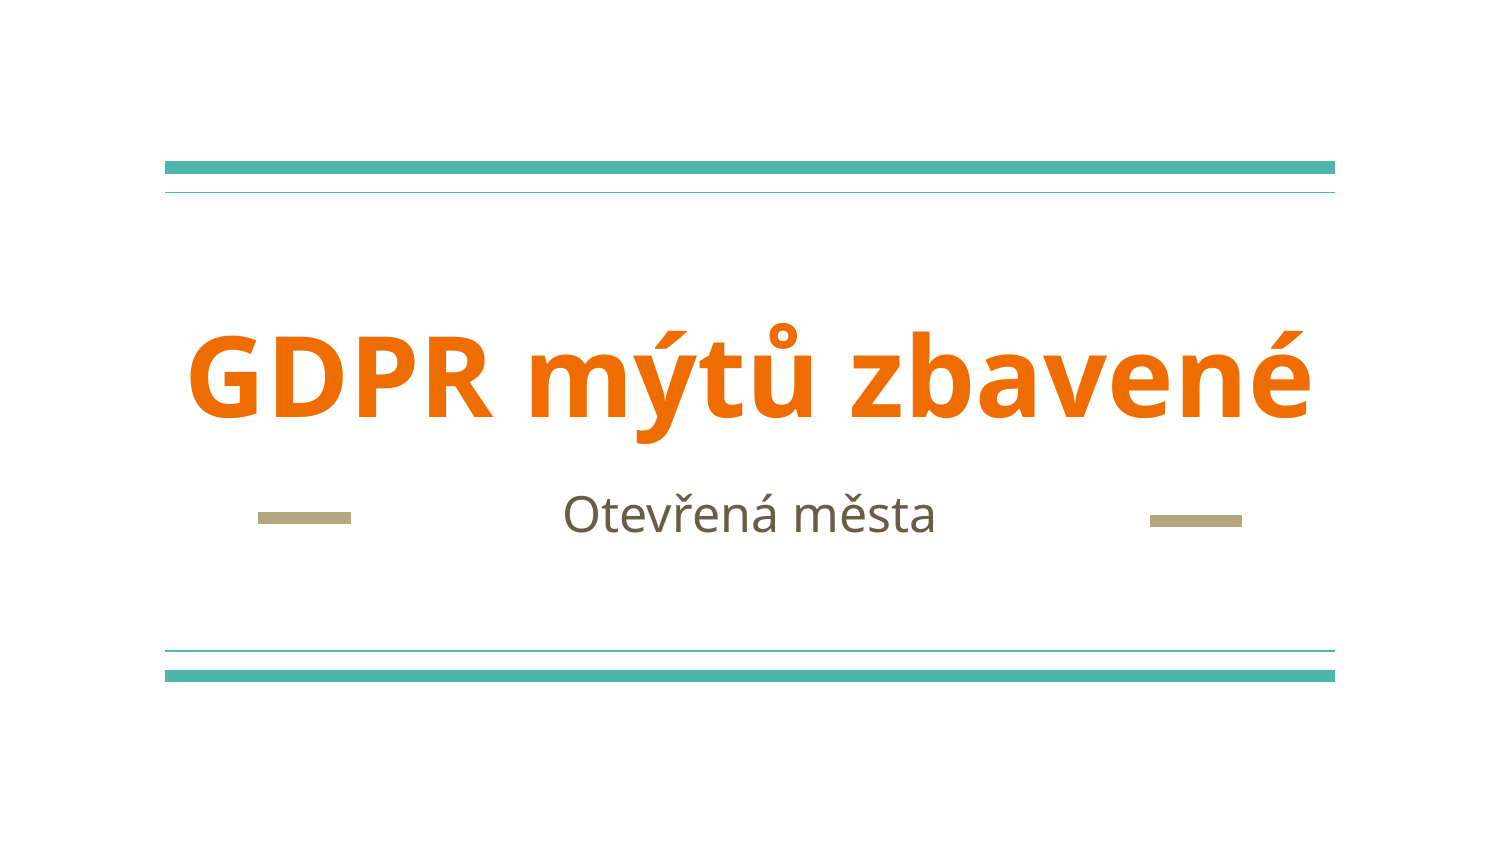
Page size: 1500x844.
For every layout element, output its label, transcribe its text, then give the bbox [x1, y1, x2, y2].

title GDPR mýtů zbavené [164, 287, 1336, 456]
subtitle Otevřená města [350, 467, 1150, 598]
